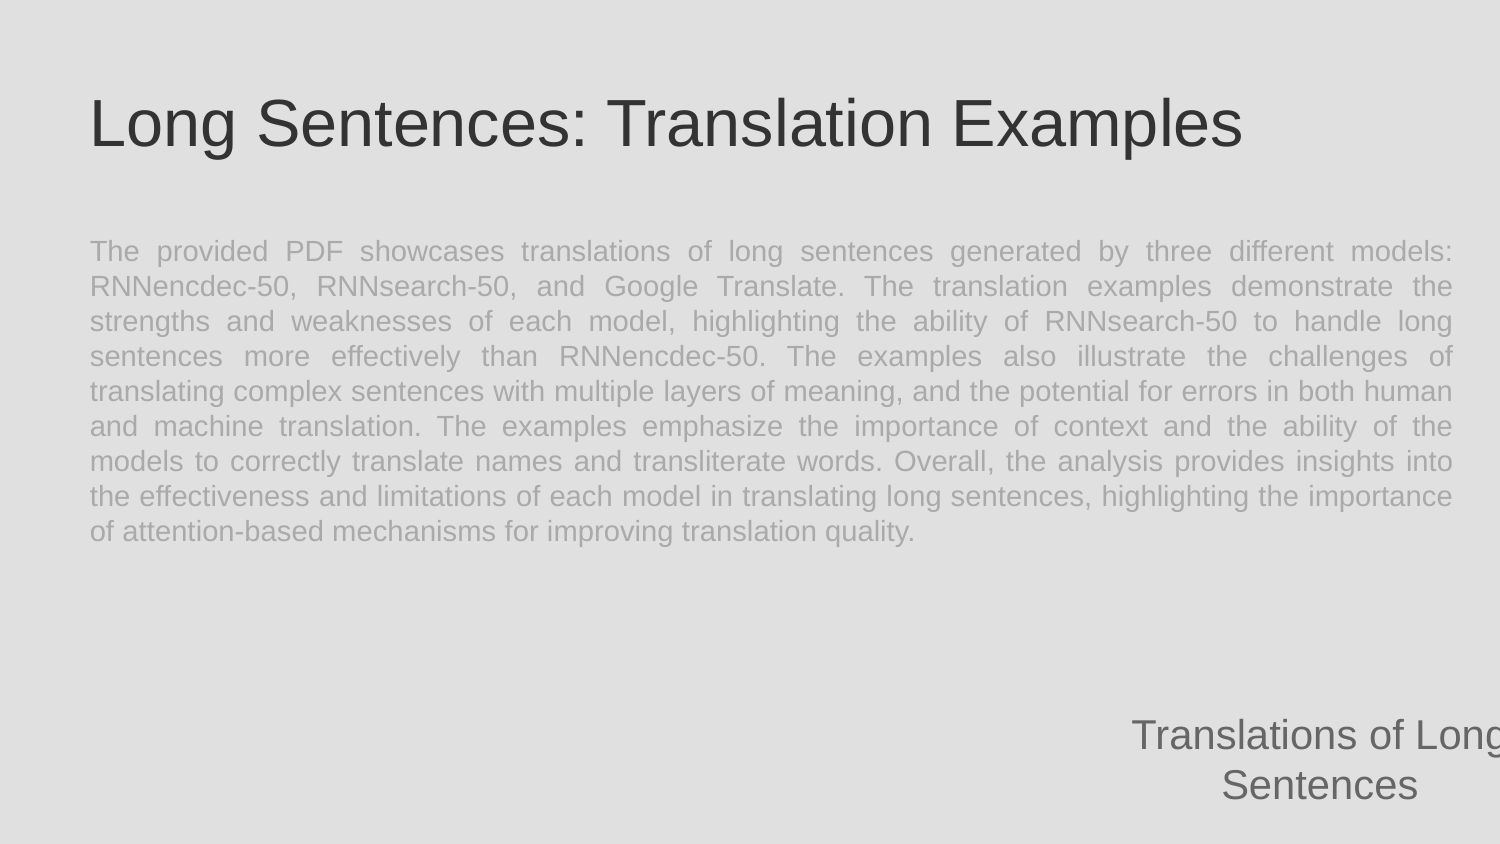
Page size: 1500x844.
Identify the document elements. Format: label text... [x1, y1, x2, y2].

text_box Long Sentences: Translation Examples [74, 44, 1425, 195]
text_box The provided PDF showcases translations of long sentences generated by three different models: RNNencdec-50, RNNsearch-50, and Google Translate. The translation examples demonstrate the strengths and weaknesses of each model, highlighting the ability of RNNsearch-50 to handle long sentences more effectively than RNNencdec-50. The examples also illustrate the challenges of translating complex sentences with multiple layers of meaning, and the potential for errors in both human and machine translation. The examples emphasize the importance of context and the ability of the models to correctly translate names and transliterate words. Overall, the analysis provides insights into the effectiveness and limitations of each model in translating long sentences, highlighting the importance of attention-based mechanisms for improving translation quality. [74, 224, 1470, 765]
text_box Translations of Long Sentences [1019, 719, 1500, 795]
